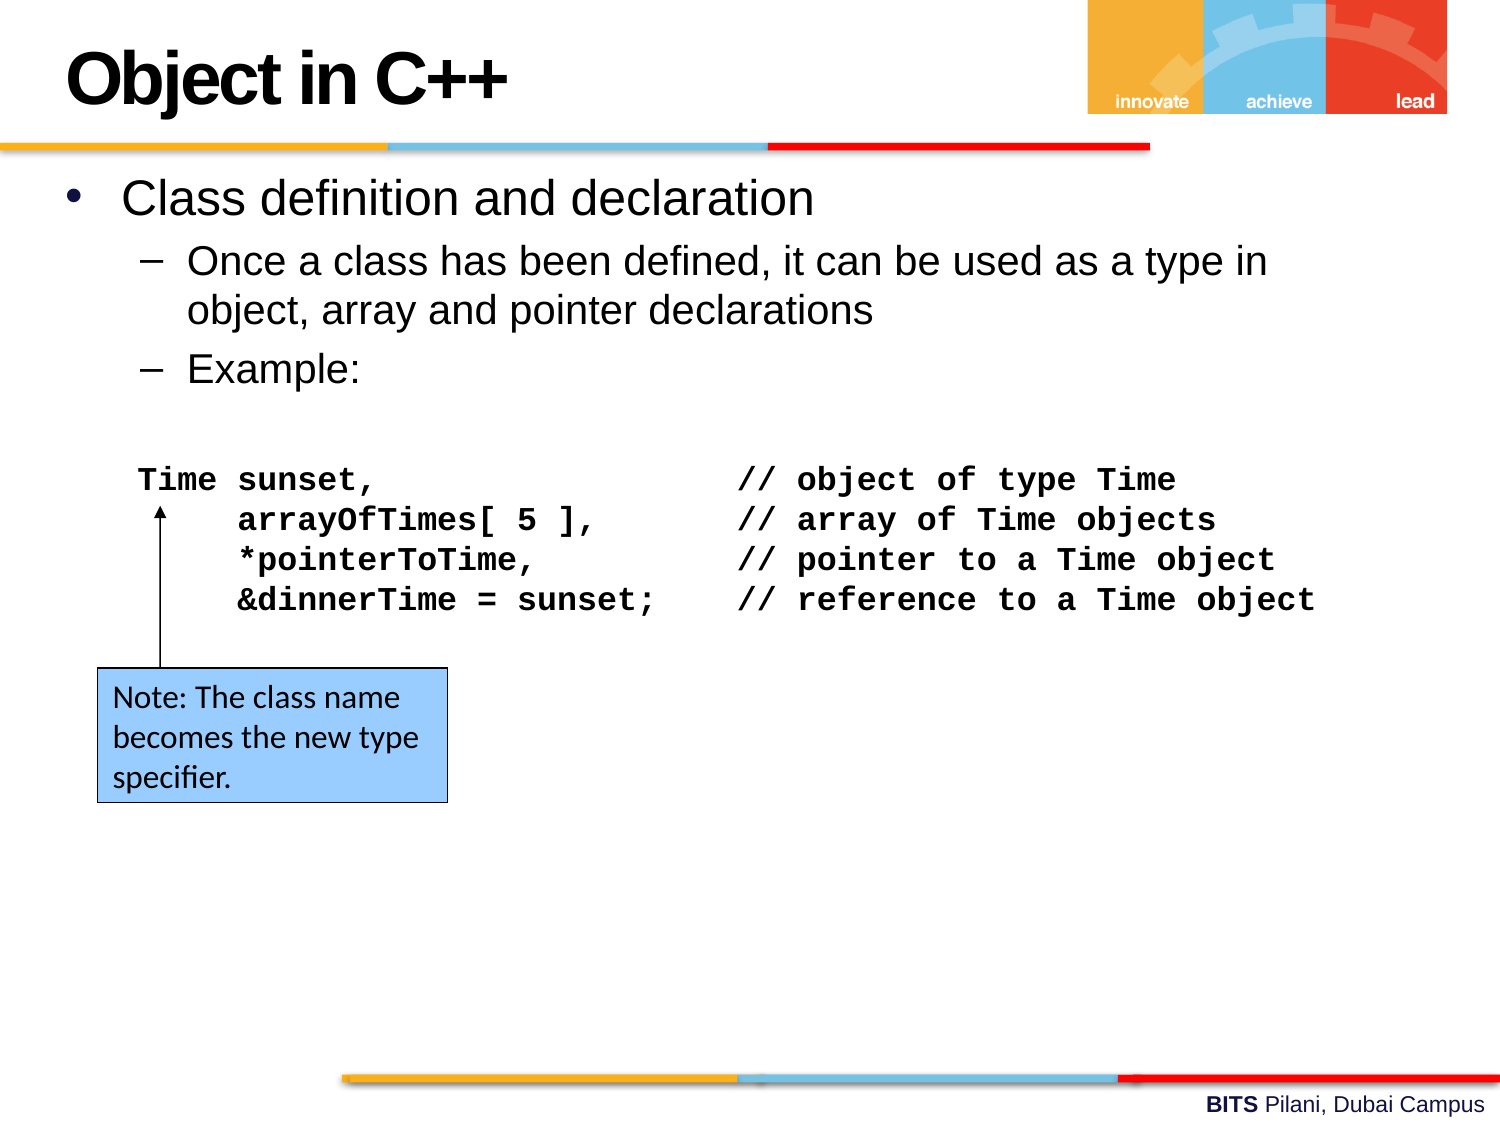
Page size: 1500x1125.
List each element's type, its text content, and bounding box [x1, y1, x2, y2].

list Class definition and declaration Once a class has been defined, it can be used as a type in object, array and pointer declarations Example: [50, 157, 1400, 1063]
text_box [154, 505, 167, 668]
list Object in C++ [50, 24, 1088, 139]
text_box Note: The class name becomes the new type specifier. [97, 668, 448, 803]
text_box Time sunset, // object of type Time arrayOfTimes[ 5 ], // array of Time objects *pointerToTime, // pointer to a Time object &dinnerTime = sunset; // reference to a Time object [122, 449, 1423, 705]
picture [1087, 0, 1448, 114]
